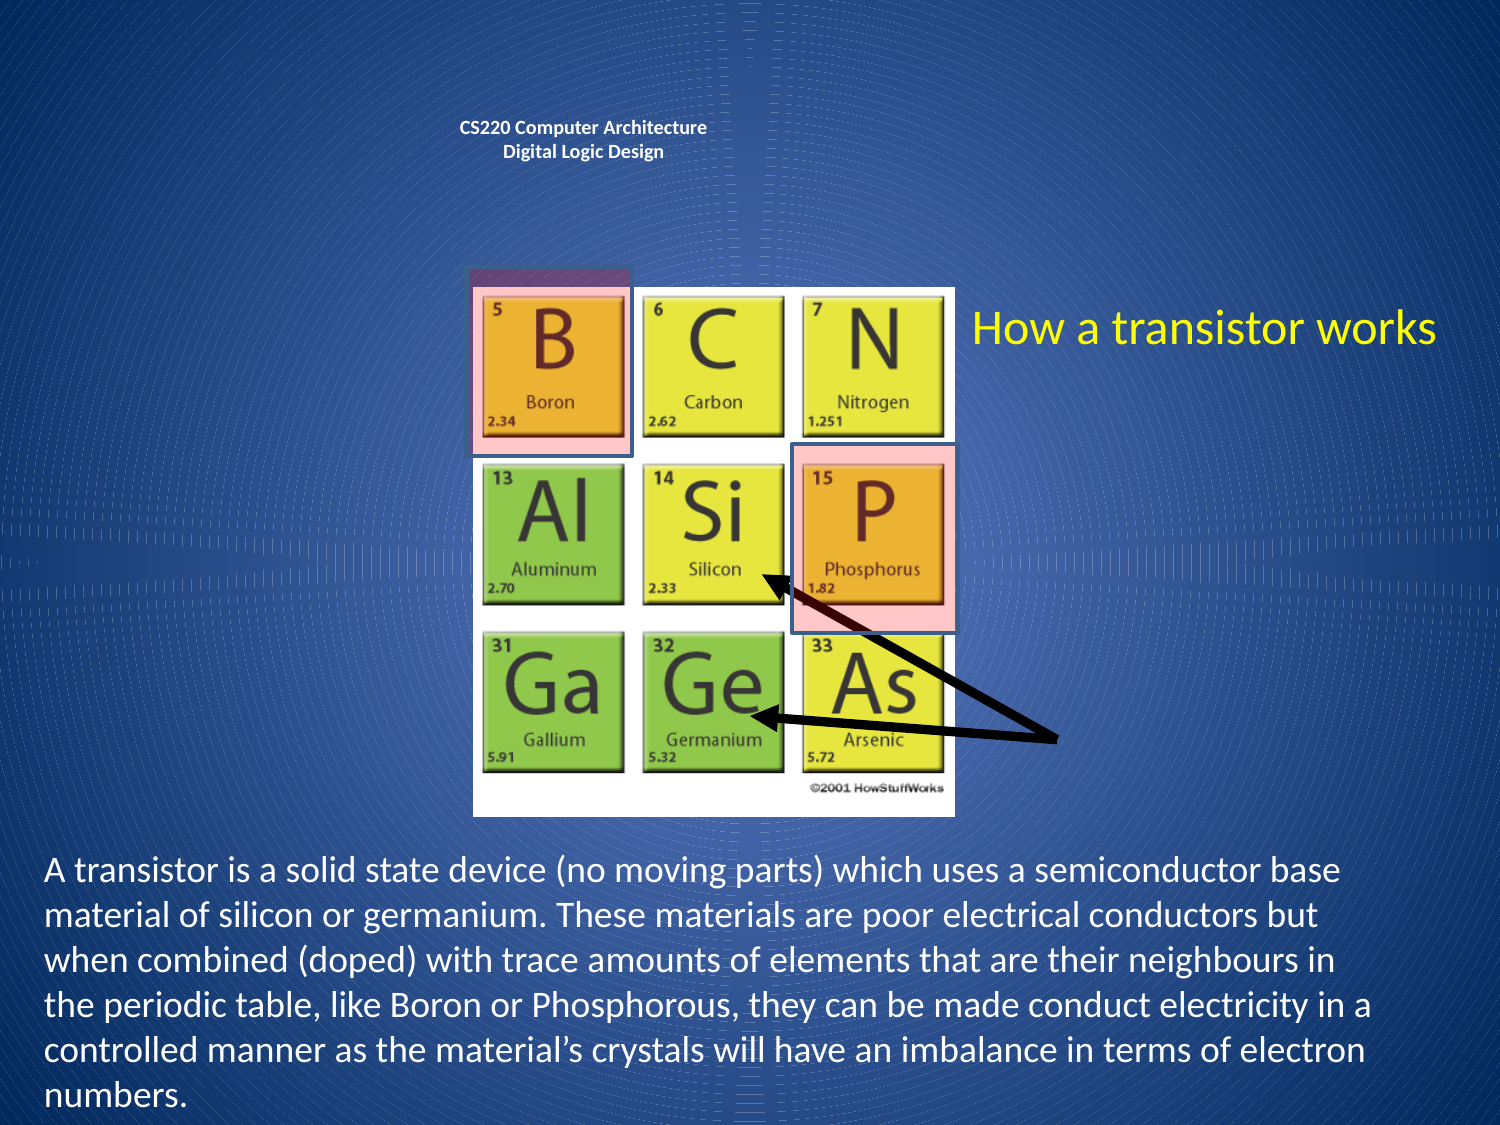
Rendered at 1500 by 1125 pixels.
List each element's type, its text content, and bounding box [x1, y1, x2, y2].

text_box [464, 265, 634, 458]
title CS220 Computer Architecture Digital Logic Design [75, 45, 1093, 233]
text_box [761, 573, 1058, 715]
text_box A transistor is a solid state device (no moving parts) which uses a semiconductor base material of silicon or germanium. These materials are poor electrical conductors but when combined (doped) with trace amounts of elements that are their neighbours in the periodic table, like Boron or Phosphorous, they can be made conduct electricity in a controlled manner as the material’s crystals will have an imbalance in terms of electron numbers. [29, 837, 1400, 1123]
text_box How a transistor works [957, 287, 1452, 363]
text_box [749, 715, 1058, 740]
picture [473, 287, 956, 818]
